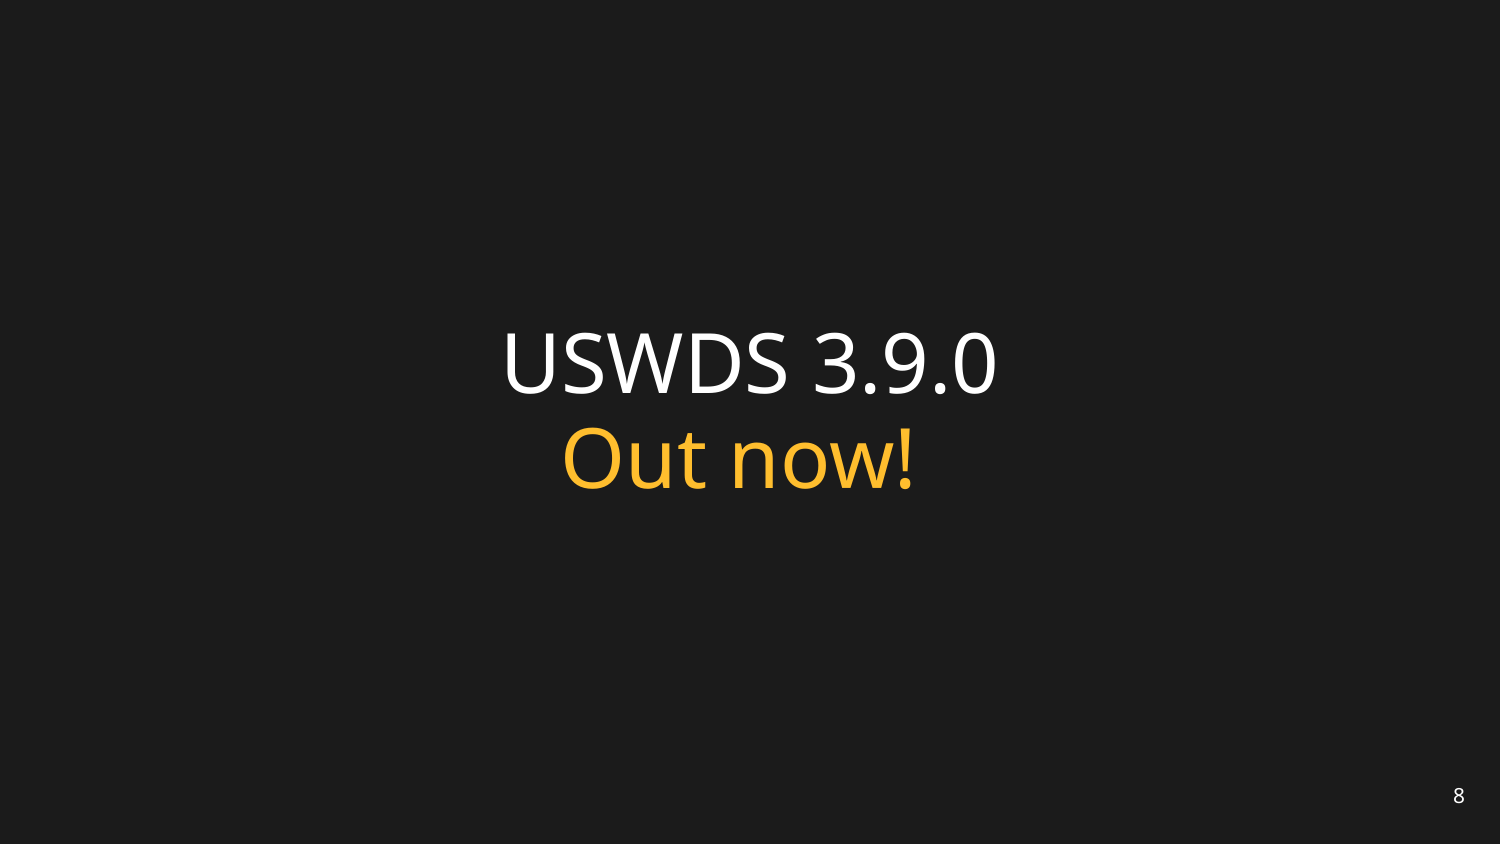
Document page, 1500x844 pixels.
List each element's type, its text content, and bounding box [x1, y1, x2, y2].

title USWDS 3.9.0 Out now! [51, 72, 1449, 753]
slide_number 8 [1389, 764, 1480, 830]
